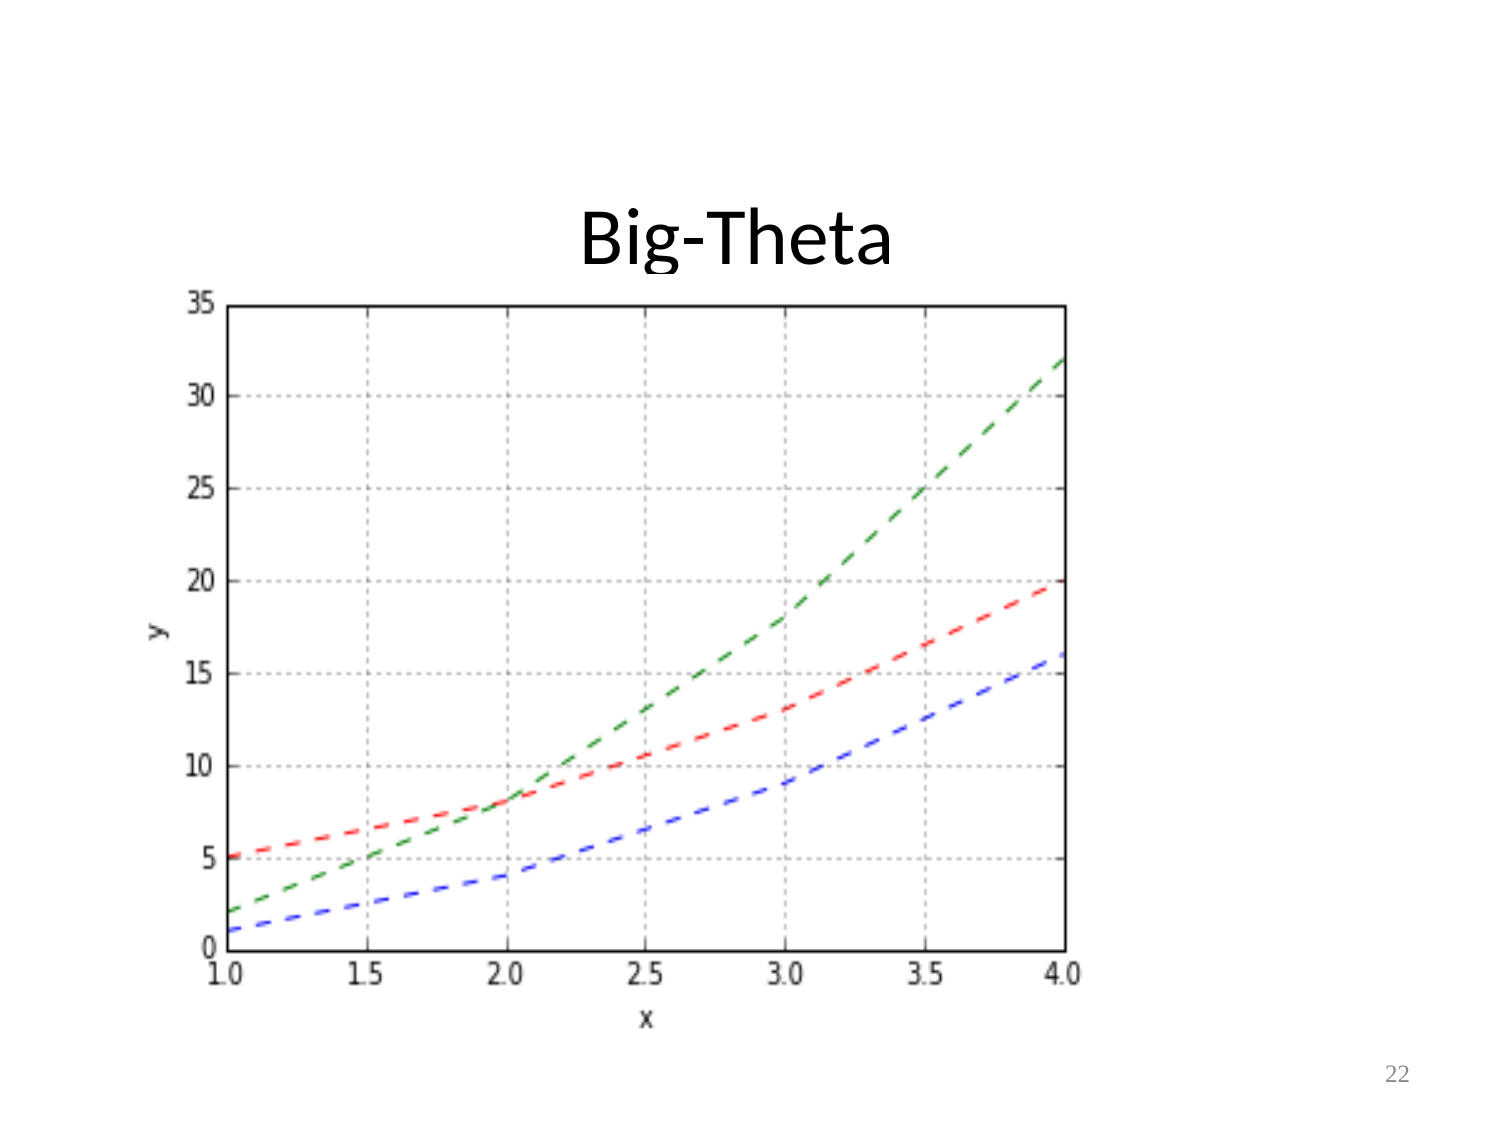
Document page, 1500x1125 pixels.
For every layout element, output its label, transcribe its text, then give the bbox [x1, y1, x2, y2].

subtitle - 2g(x) - g(x) - f(x) [62, 162, 1488, 1088]
slide_number 22 [1074, 1042, 1425, 1103]
picture [137, 274, 1126, 1055]
